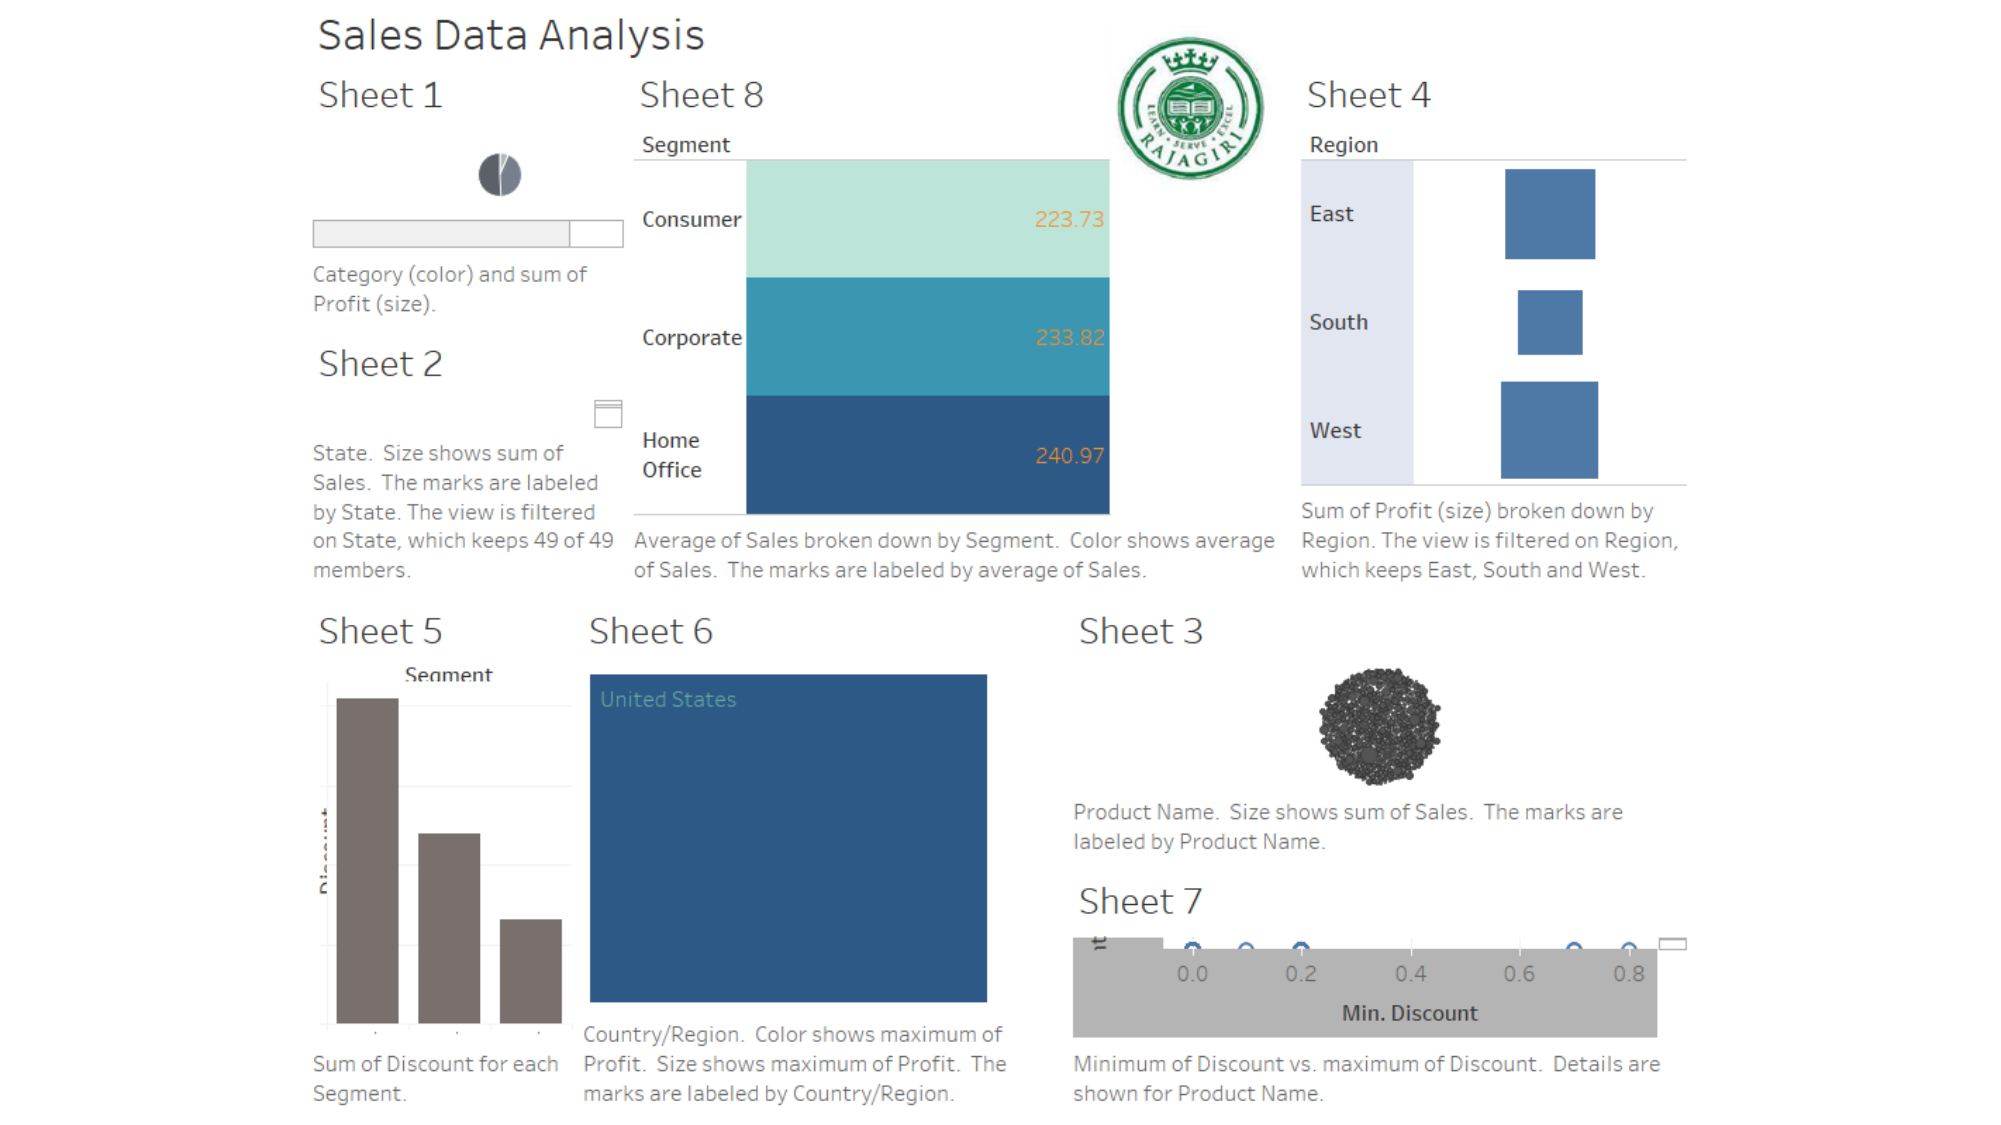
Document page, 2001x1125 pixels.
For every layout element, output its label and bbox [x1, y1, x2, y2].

picture [296, 0, 1704, 1125]
